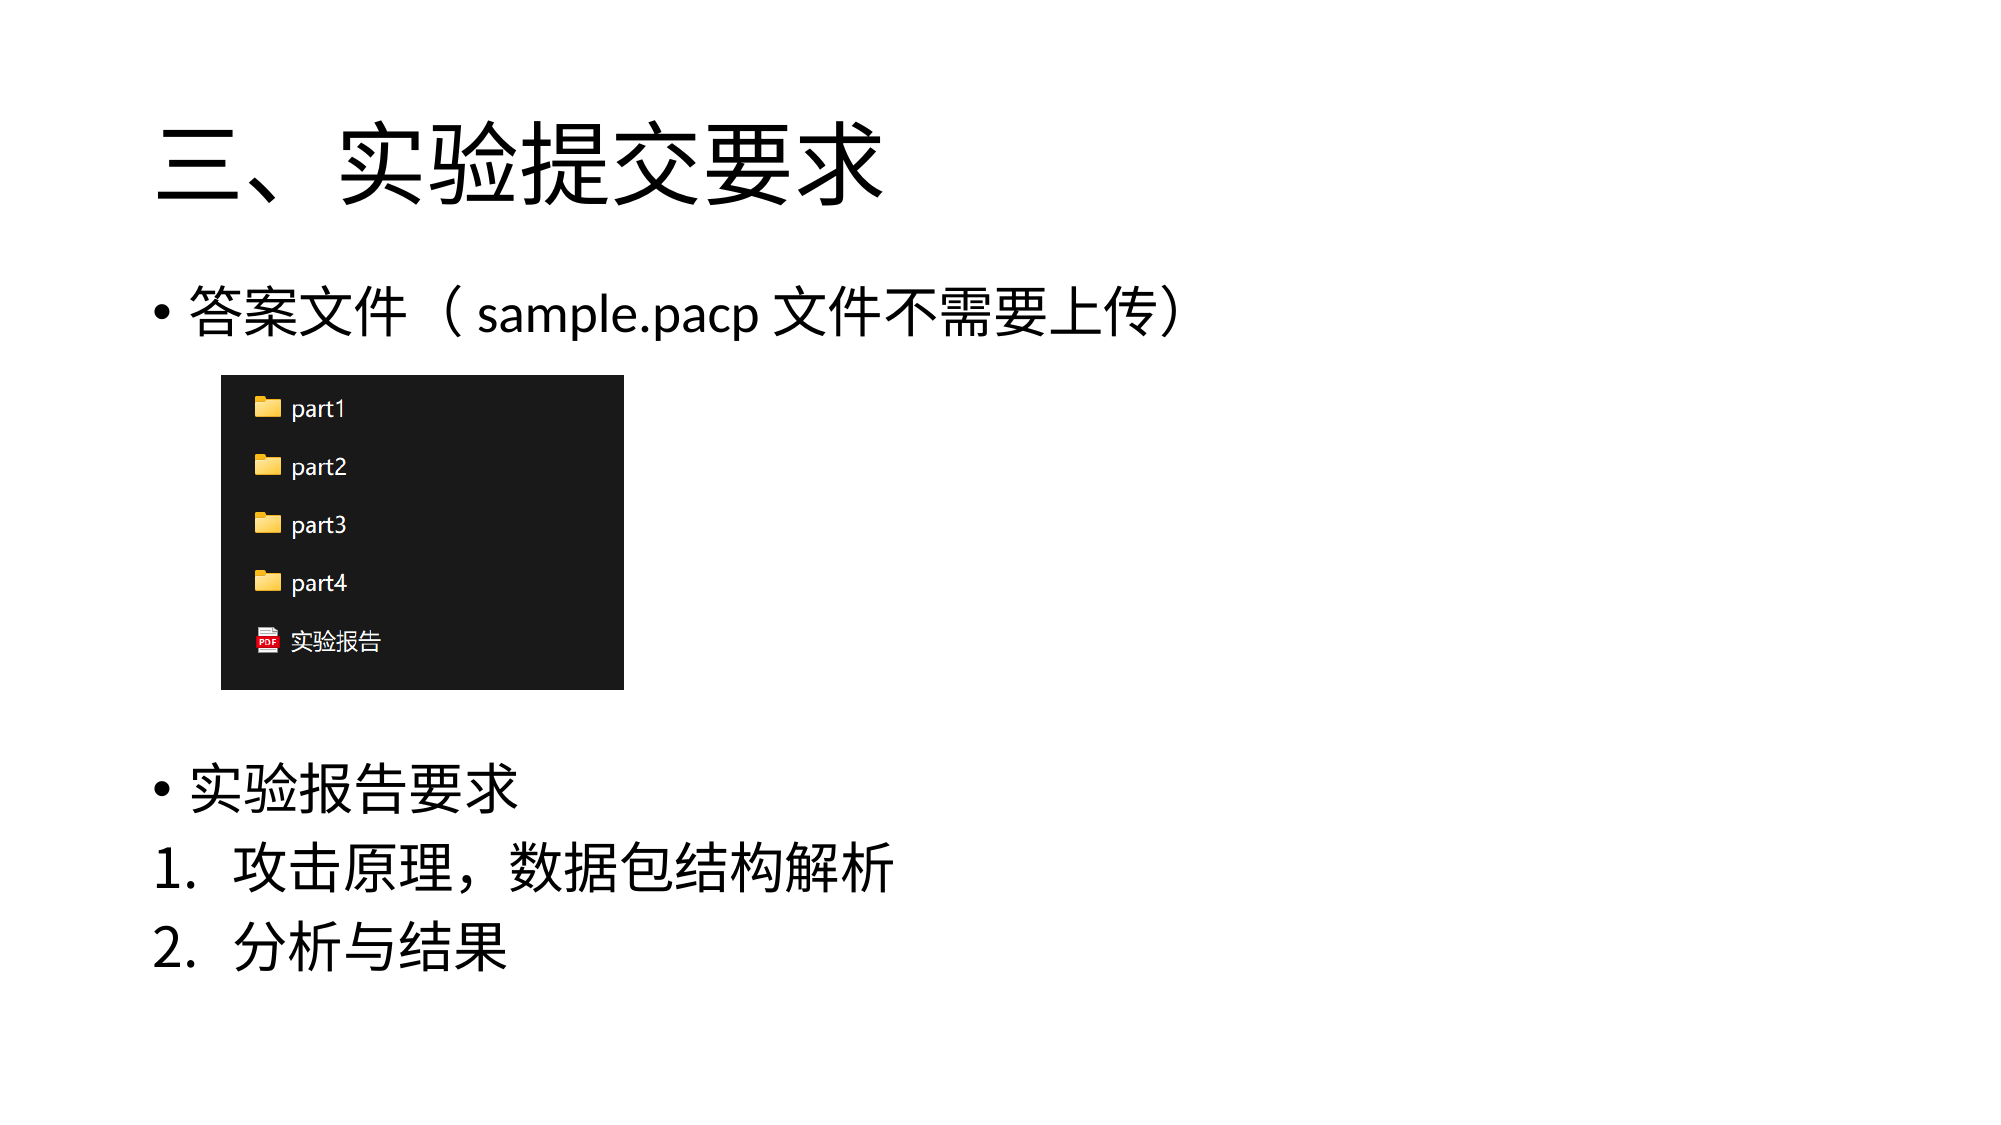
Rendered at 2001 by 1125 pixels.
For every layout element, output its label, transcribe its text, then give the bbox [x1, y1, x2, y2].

picture [221, 375, 624, 690]
list 答案文件（sample.pacp文件不需要上传） 实验报告要求 攻击原理，数据包结构解析 分析与结果 [137, 277, 1863, 992]
title 三、实验提交要求 [137, 59, 1863, 277]
